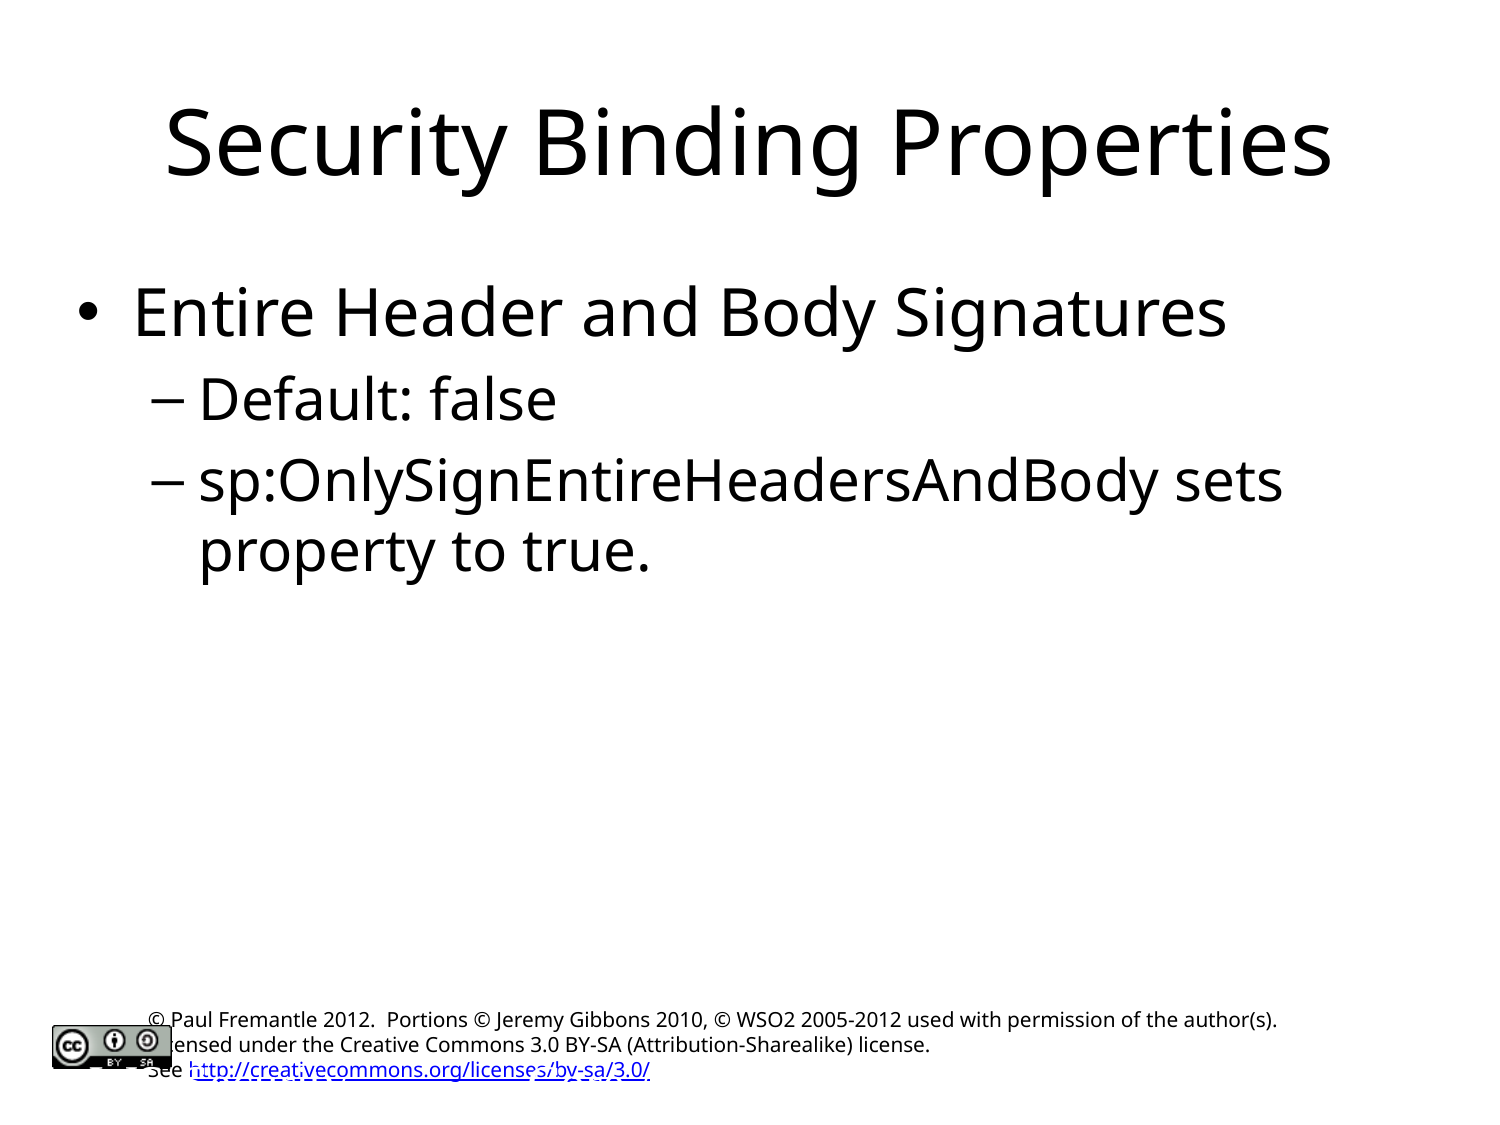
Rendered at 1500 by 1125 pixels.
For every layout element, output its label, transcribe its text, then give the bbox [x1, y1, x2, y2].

slide_number WS-Security [75, 1042, 425, 1103]
list Entire Header and Body Signatures Default: false sp:OnlySignEntireHeadersAndBody sets property to true. [61, 262, 1412, 1005]
footer Core Axis: WS with Apache Axis2 © WSO2 Inc. 2006 [512, 1042, 988, 1103]
picture [52, 1025, 172, 1069]
title Security Binding Properties [75, 45, 1425, 233]
